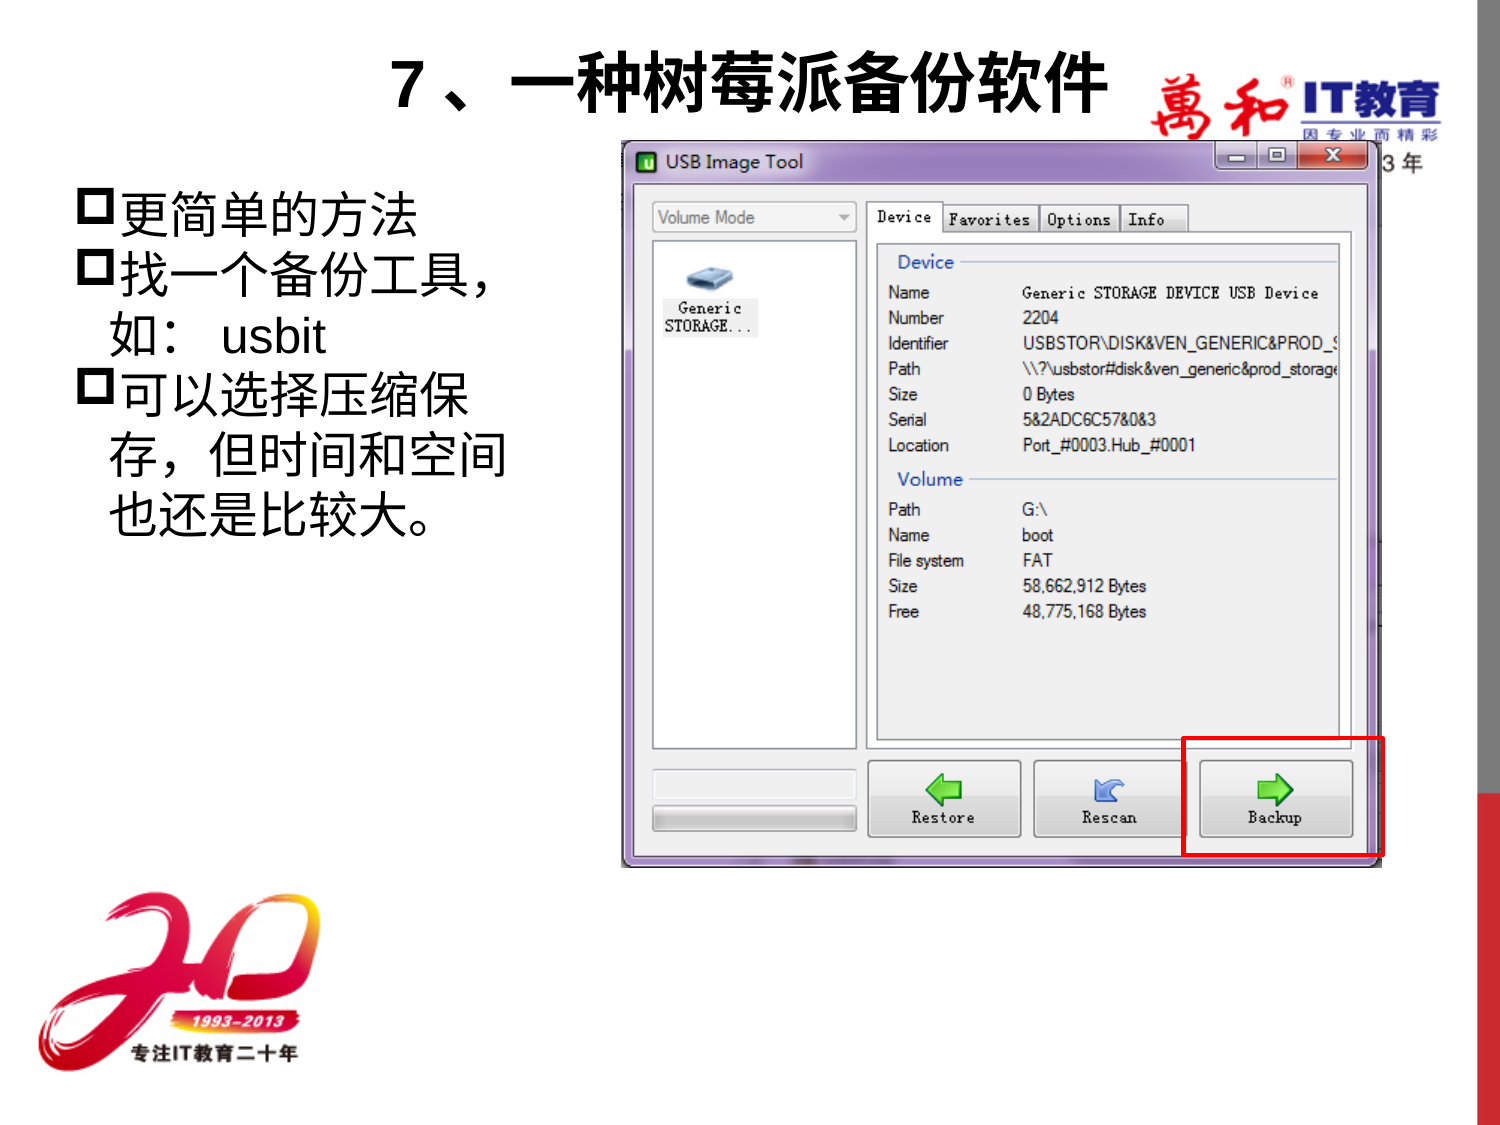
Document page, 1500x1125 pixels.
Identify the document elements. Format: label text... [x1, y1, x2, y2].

picture [0, 0, 1500, 1125]
title 7、一种树莓派备份软件 [74, 37, 1426, 130]
text_box 更简单的方法 找一个备份工具，如：usbit 可以选择压缩保存，但时间和空间也还是比较大。 [58, 175, 563, 731]
